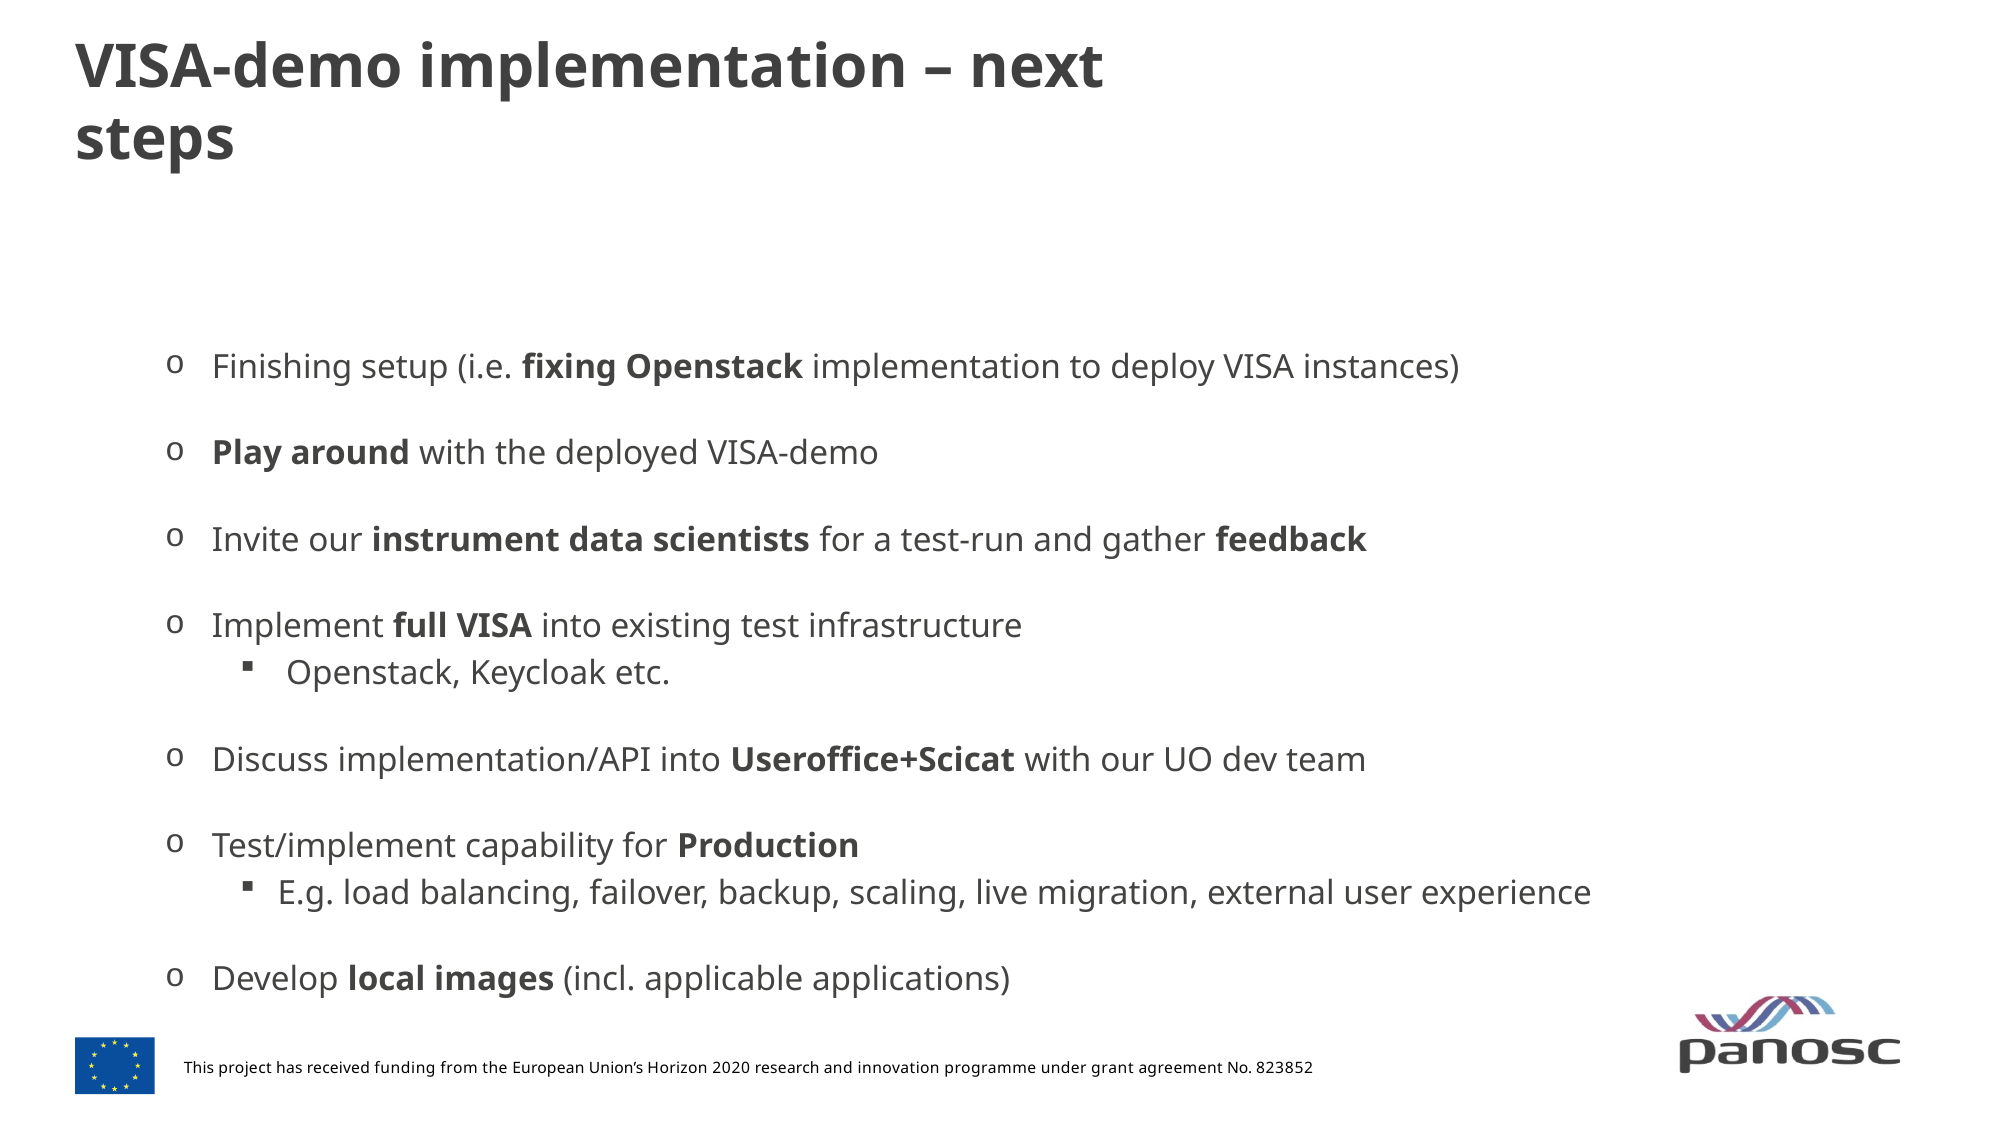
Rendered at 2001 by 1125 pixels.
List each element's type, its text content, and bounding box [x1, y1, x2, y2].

picture [1, 947, 1999, 1125]
title VISA-demo implementation – next steps [75, 62, 1275, 136]
list Finishing setup (i.e. fixing Openstack implementation to deploy VISA instances) Play around with the deployed VISA-demo Invite our instrument data scientists for a test-run and gather feedback Implement full VISA into existing test infrastructure Openstack, Keycloak etc. Discuss implementation/API into Useroffice+Scicat with our UO dev team Test/implement capability for Production E.g. load balancing, failover, backup, scaling, live migration, external user experience Develop local images (incl. applicable applications) [75, 337, 1763, 500]
